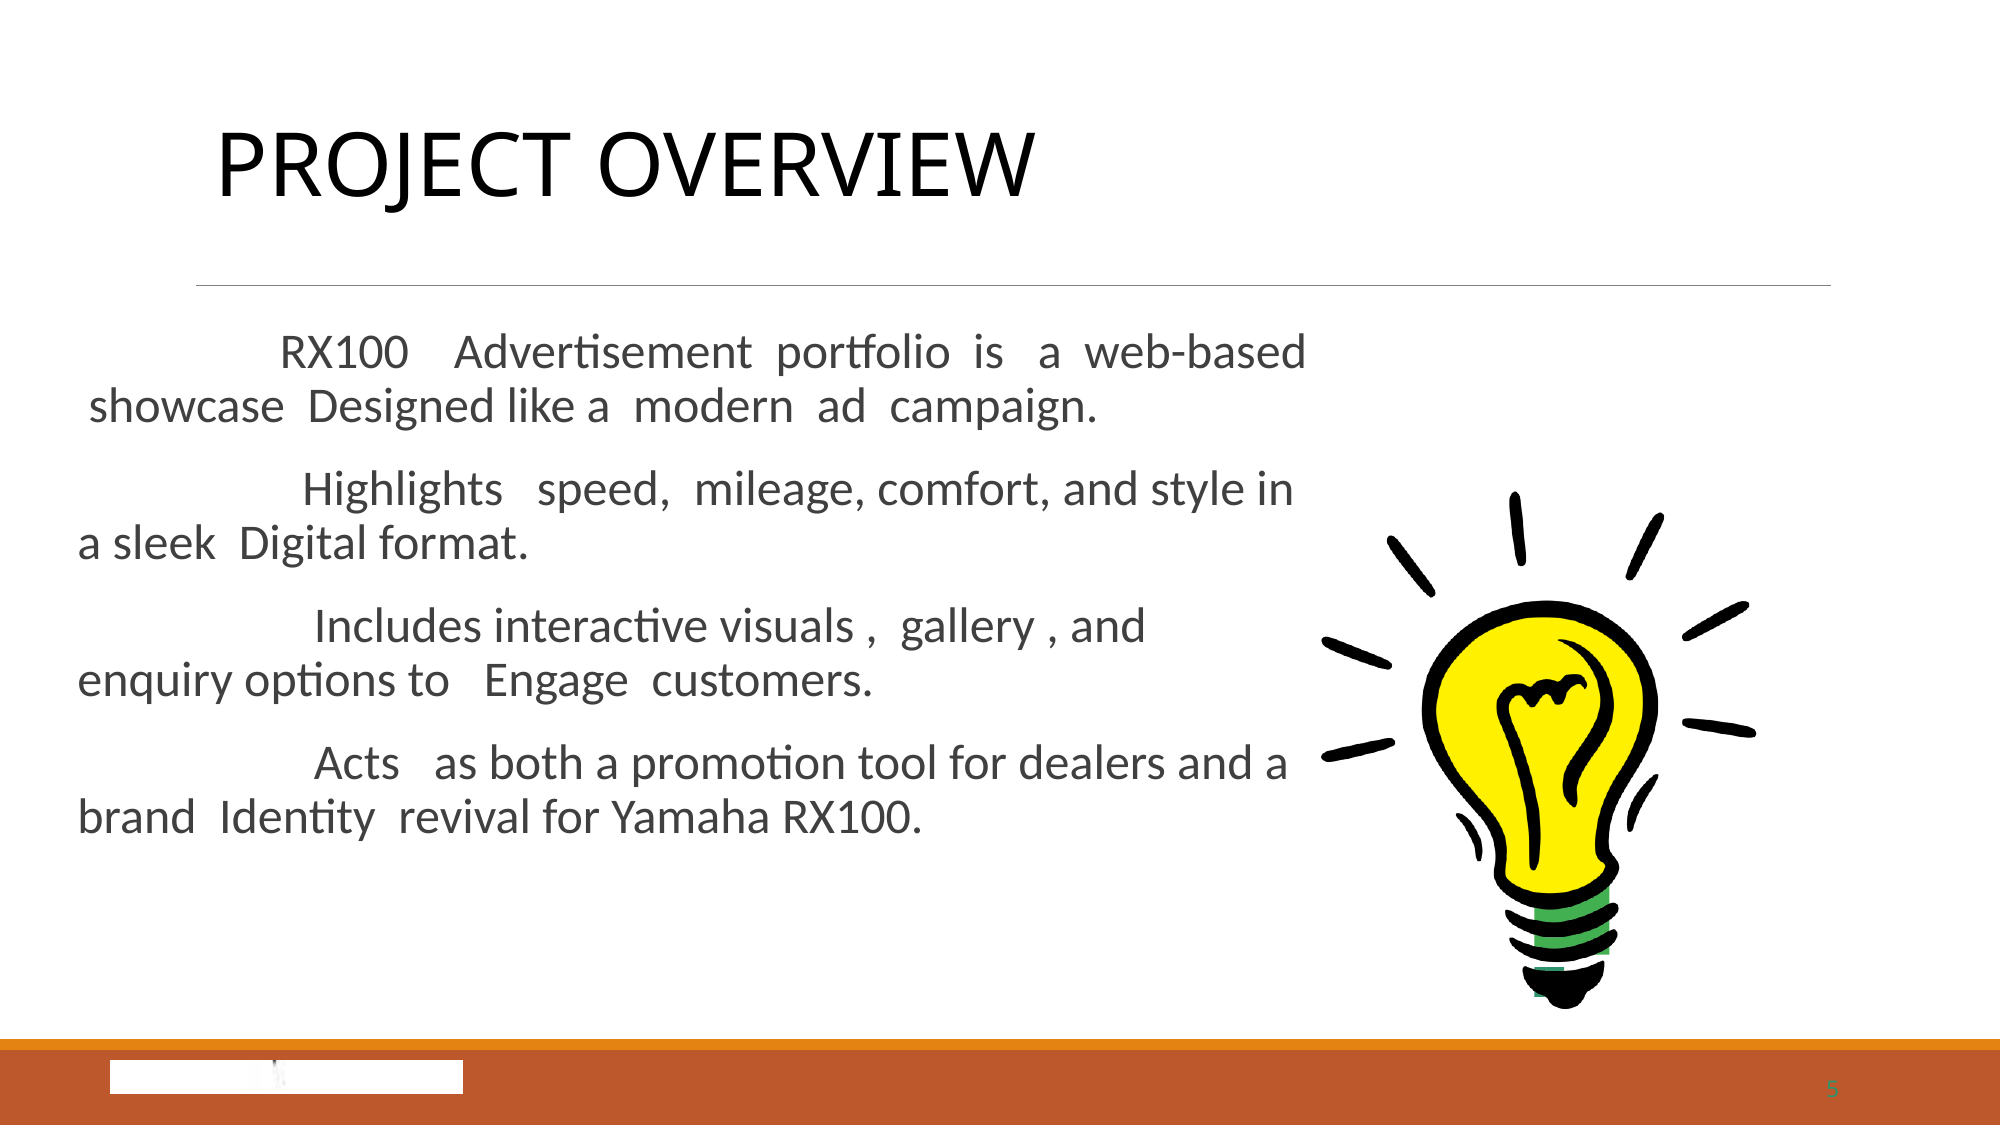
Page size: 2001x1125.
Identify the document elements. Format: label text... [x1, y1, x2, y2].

picture [110, 1060, 463, 1095]
subtitle RX100 Advertisement portfolio is a web-based showcase Designed like a modern ad campaign. Highlights speed, mileage, comfort, and style in a sleek Digital format. Includes interactive visuals , gallery , and enquiry options to Engage customers. Acts as both a promotion tool for dealers and a brand Identity revival for Yamaha RX100. [62, 324, 1311, 925]
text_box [1310, 480, 1765, 1017]
slide_number 5 [1624, 762, 1840, 1125]
title PROJECT OVERVIEW [212, 23, 1164, 214]
